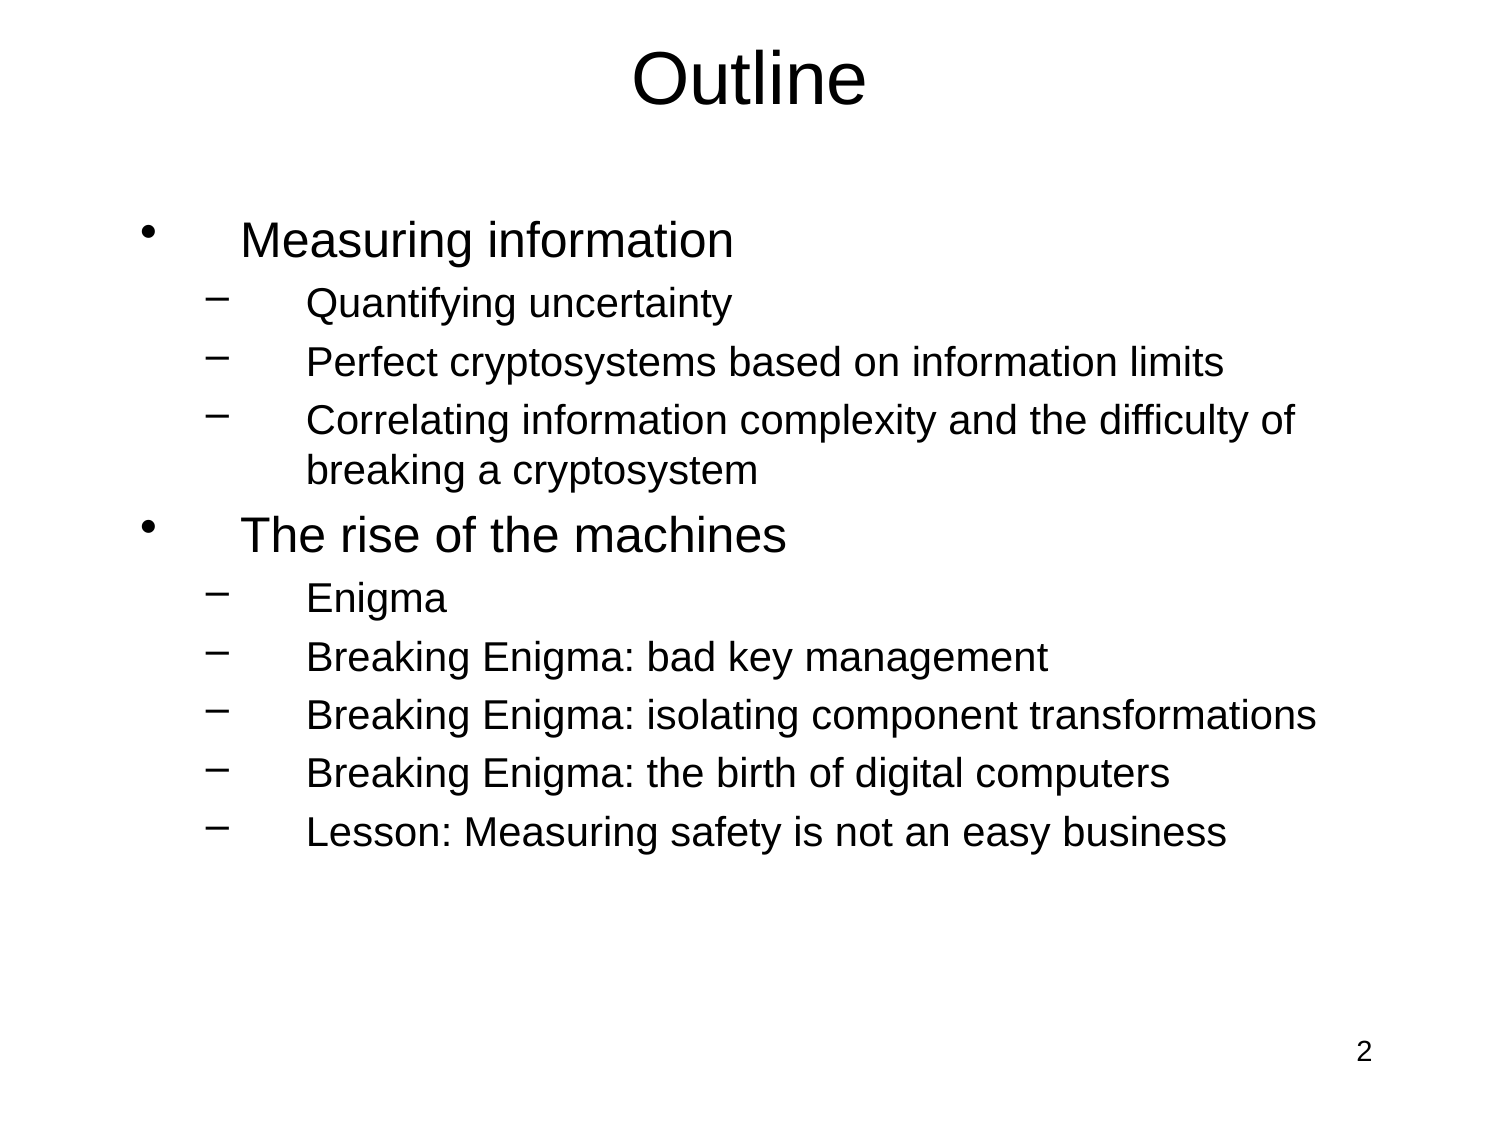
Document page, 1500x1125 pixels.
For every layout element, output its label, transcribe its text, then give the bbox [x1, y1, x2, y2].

title Outline [112, 12, 1388, 138]
list Measuring information Quantifying uncertainty Perfect cryptosystems based on information limits Correlating information complexity and the difficulty of breaking a cryptosystem The rise of the machines Enigma Breaking Enigma: bad key management Breaking Enigma: isolating component transformations Breaking Enigma: the birth of digital computers Lesson: Measuring safety is not an easy business [124, 199, 1401, 901]
slide_number 2 [1074, 1024, 1388, 1101]
